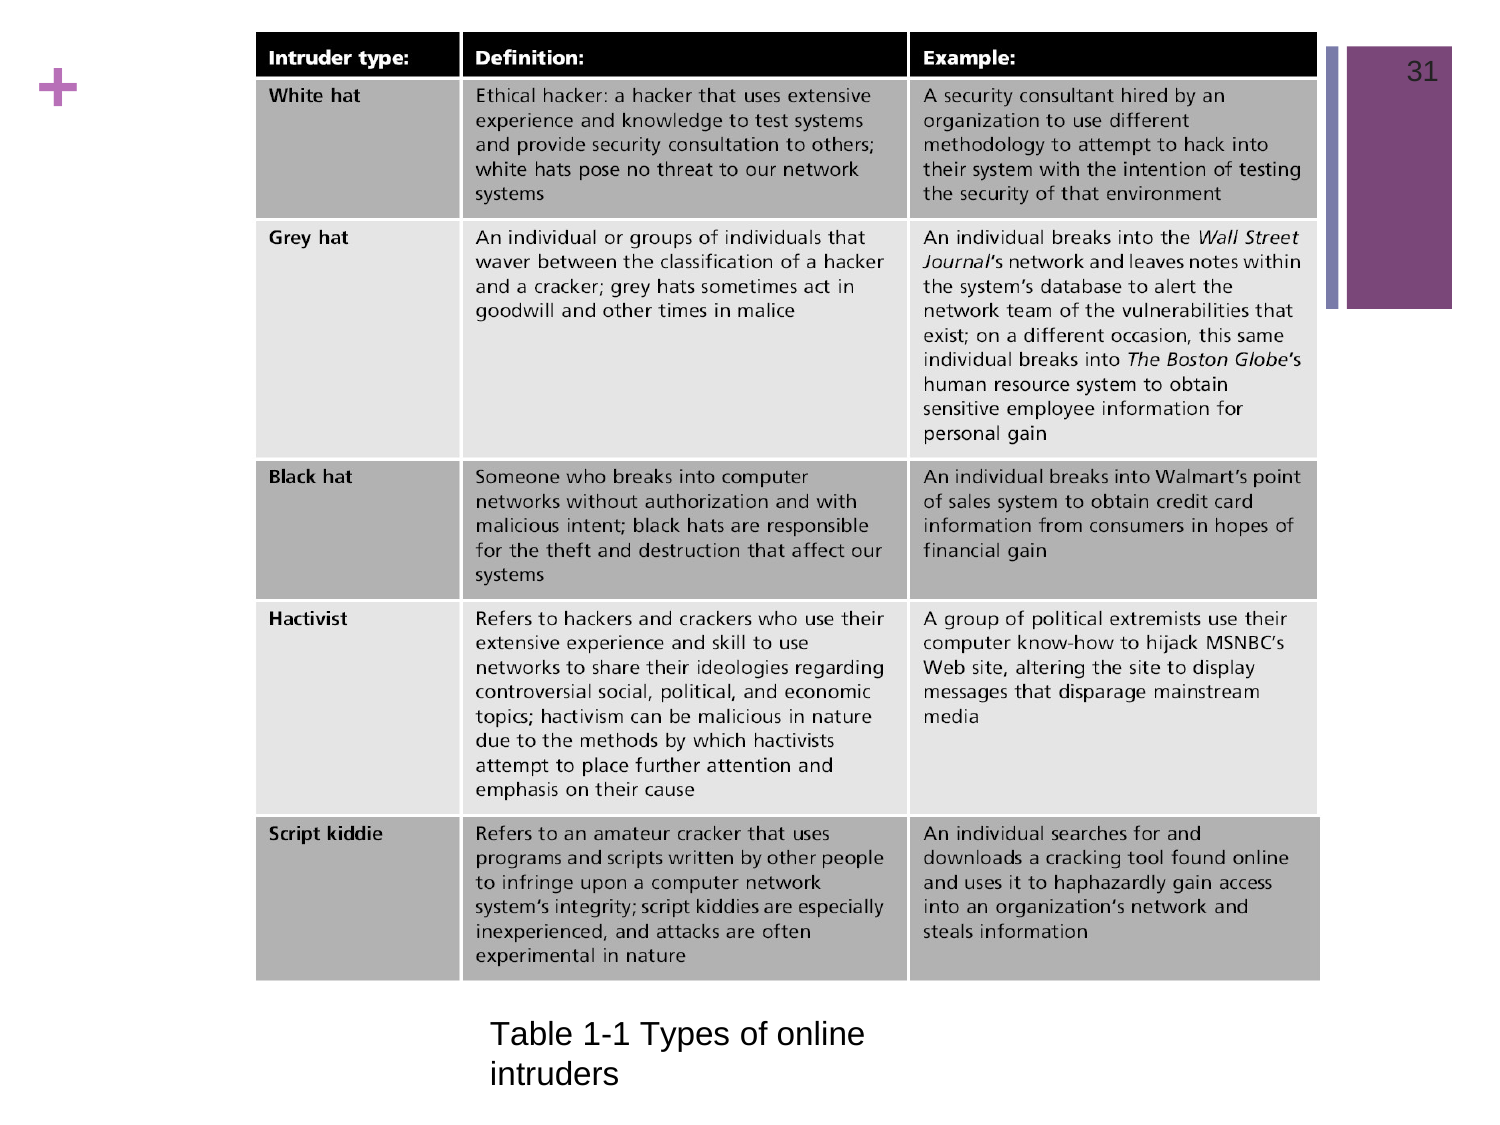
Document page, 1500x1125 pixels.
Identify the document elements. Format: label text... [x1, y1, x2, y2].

text_box Table 1-1 Types of online intruders [487, 1012, 1002, 1093]
text_box [245, 24, 1326, 985]
text_box [1326, 46, 1339, 309]
text_box 31 [1404, 52, 1442, 88]
text_box + [34, 37, 83, 128]
